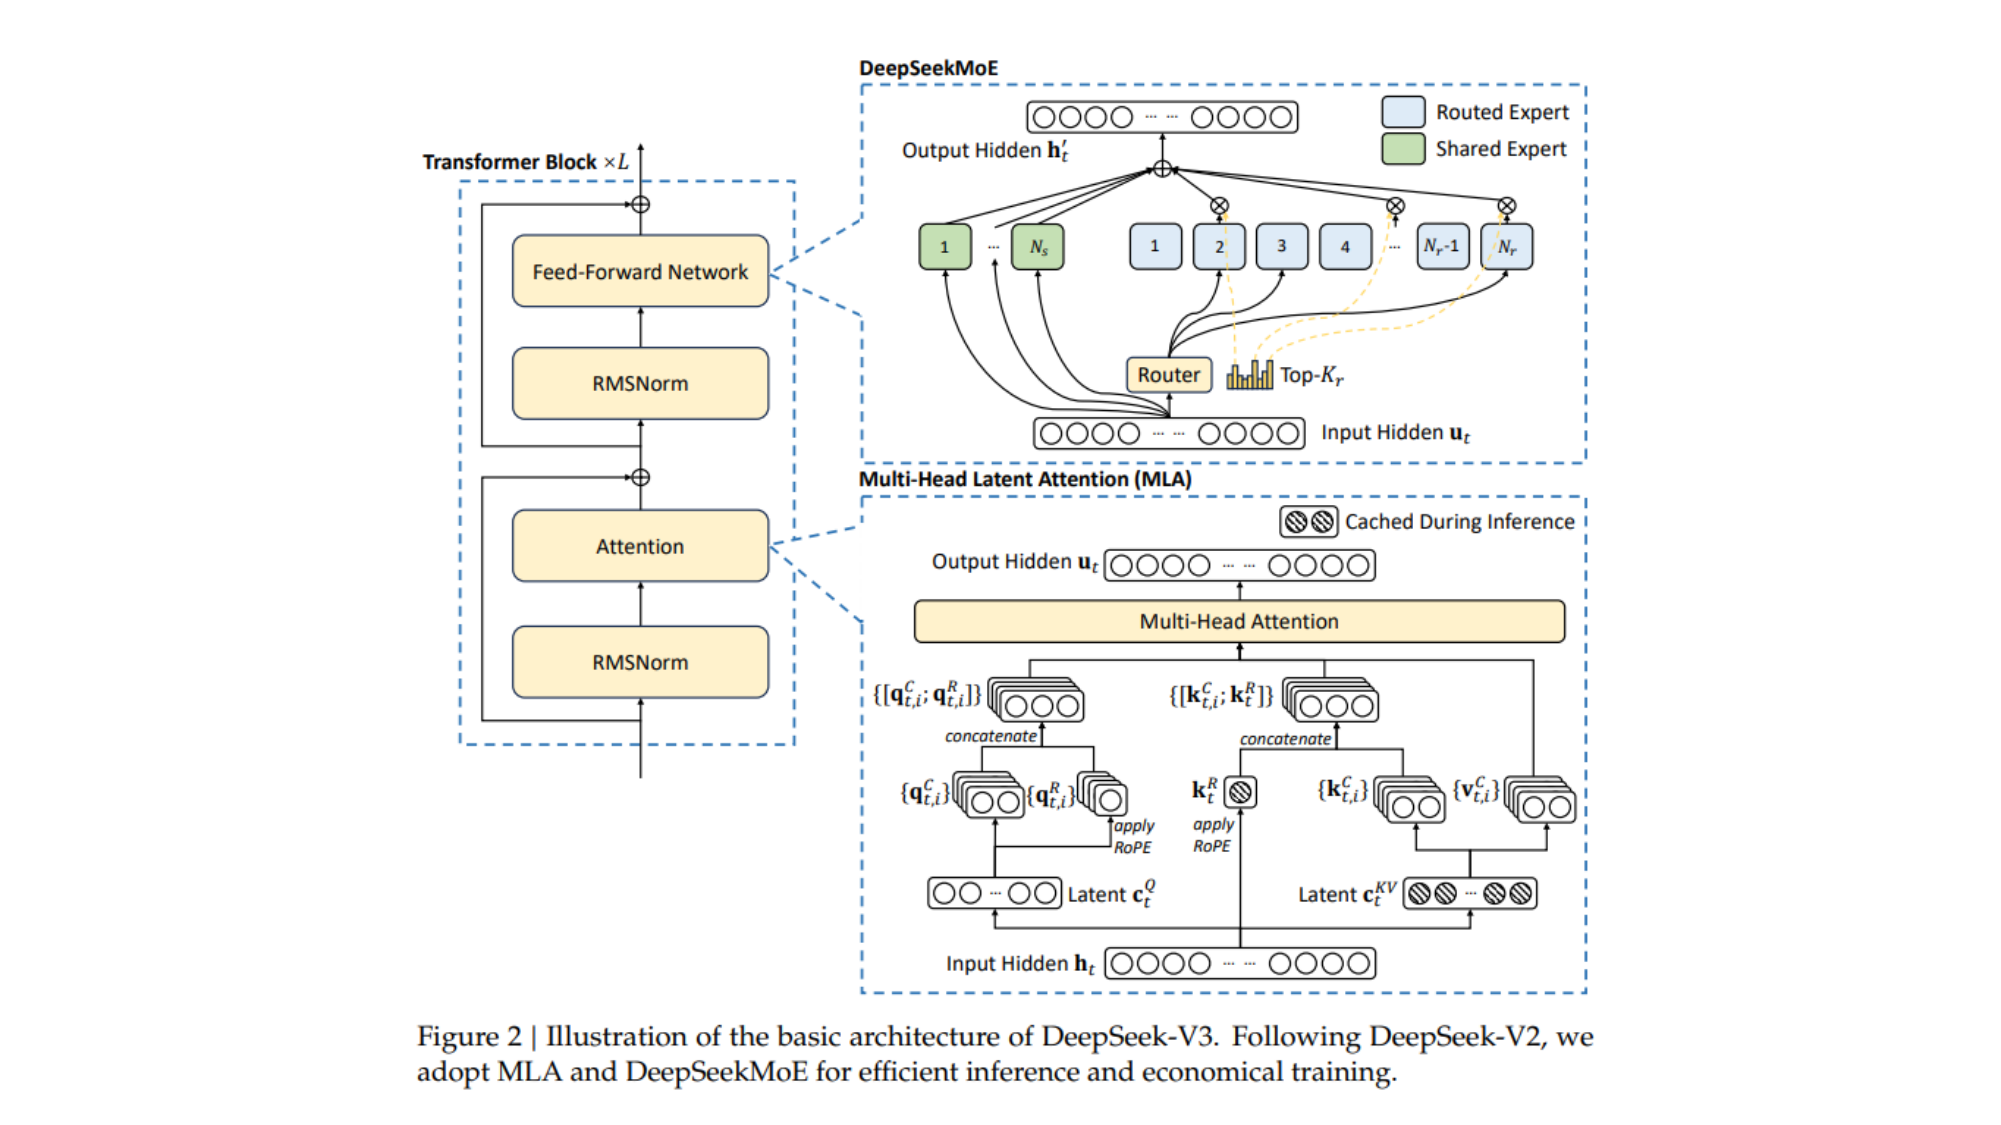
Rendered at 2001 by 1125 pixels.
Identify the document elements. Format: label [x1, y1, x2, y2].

picture [364, 0, 1636, 1125]
